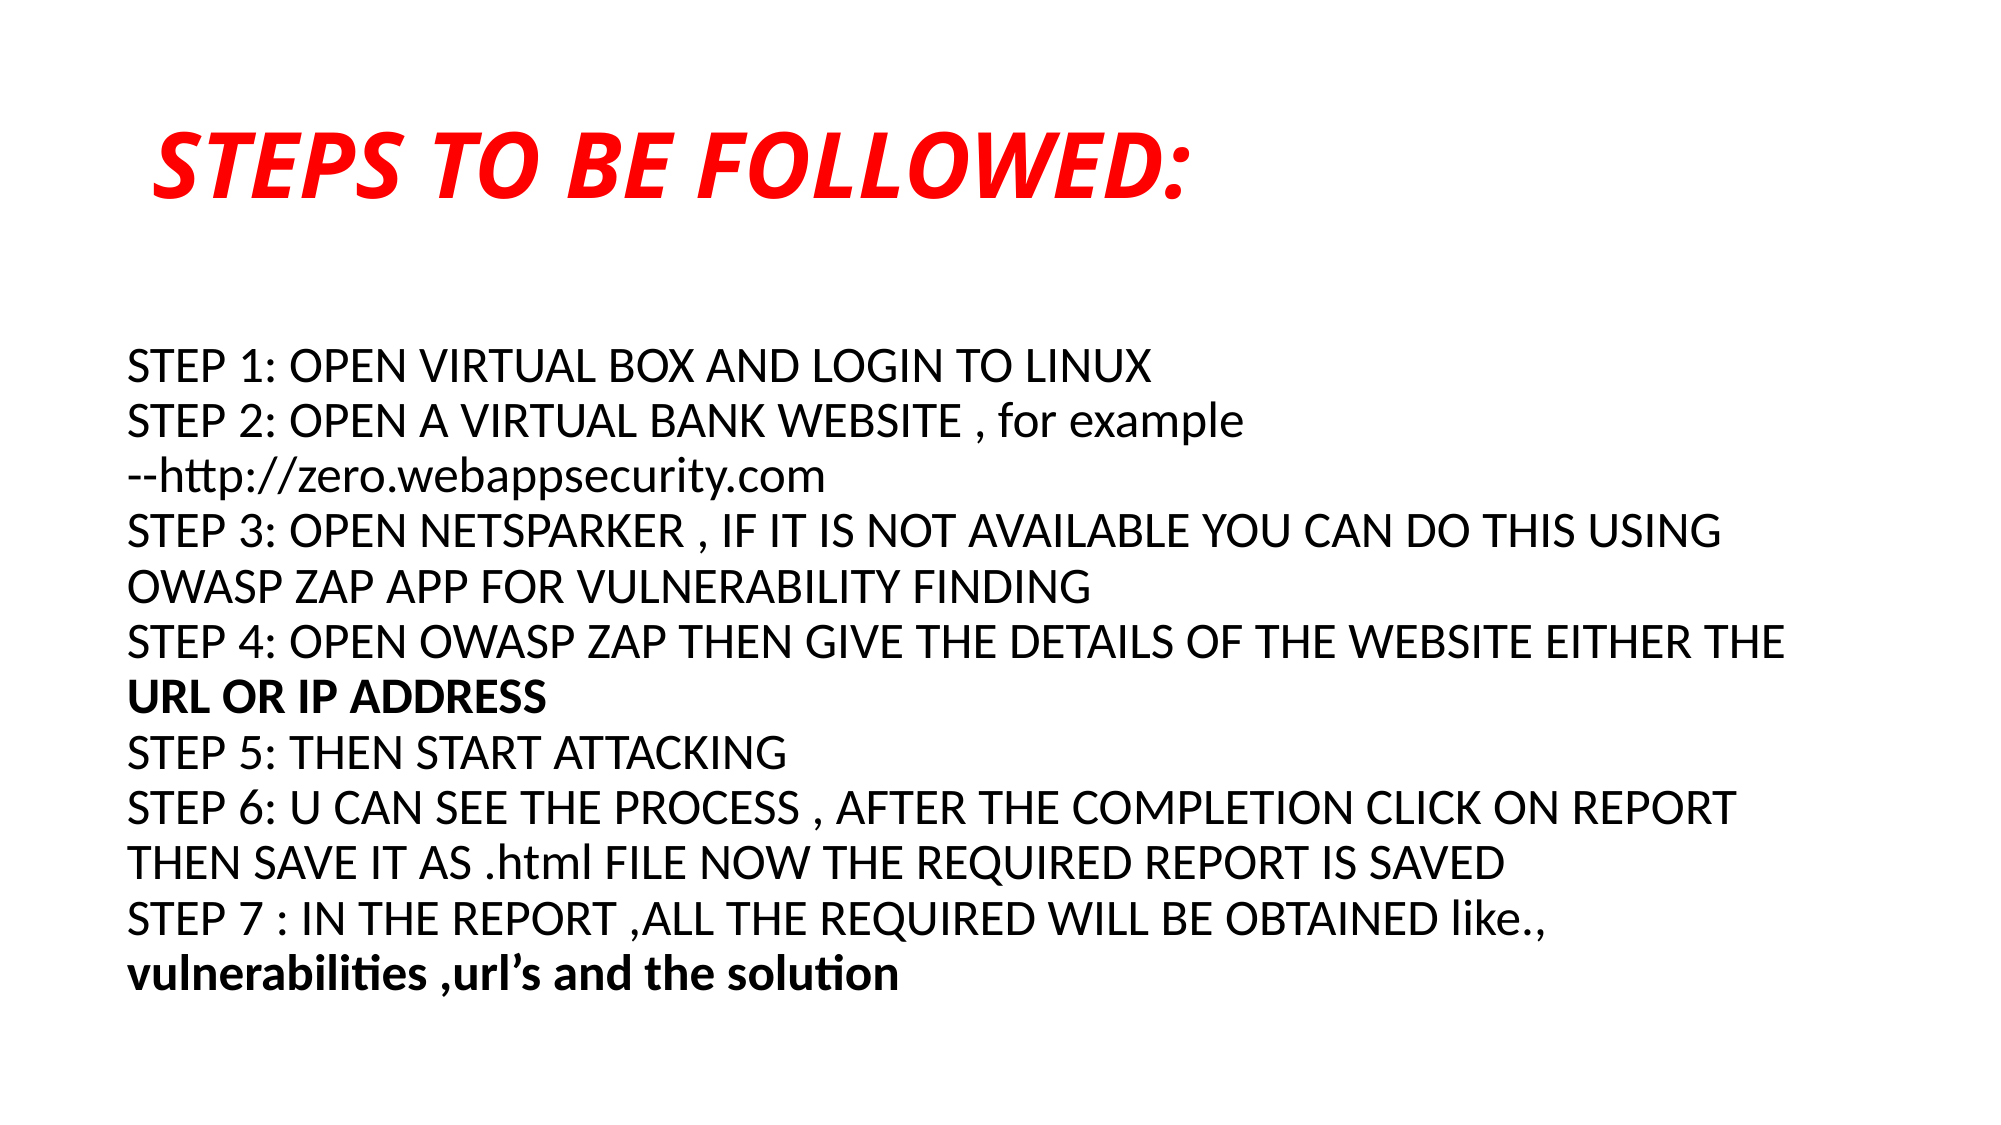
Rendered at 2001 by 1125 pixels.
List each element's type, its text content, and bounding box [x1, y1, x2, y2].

title STEPS TO BE FOLLOWED: [137, 59, 1863, 251]
list STEP 1: OPEN VIRTUAL BOX AND LOGIN TO LINUX STEP 2: OPEN A VIRTUAL BANK WEBSITE , for example --http://zero.webappsecurity.com STEP 3: OPEN NETSPARKER , IF IT IS NOT AVAILABLE YOU CAN DO THIS USING OWASP ZAP APP FOR VULNERABILITY FINDING STEP 4: OPEN OWASP ZAP THEN GIVE THE DETAILS OF THE WEBSITE EITHER THE URL OR IP ADDRESS STEP 5: THEN START ATTACKING STEP 6: U CAN SEE THE PROCESS , AFTER THE COMPLETION CLICK ON REPORT THEN SAVE IT AS .html FILE NOW THE REQUIRED REPORT IS SAVED STEP 7 : IN THE REPORT ,ALL THE REQUIRED WILL BE OBTAINED like., vulnerabilities ,url’s and the solution [111, 251, 1863, 1014]
